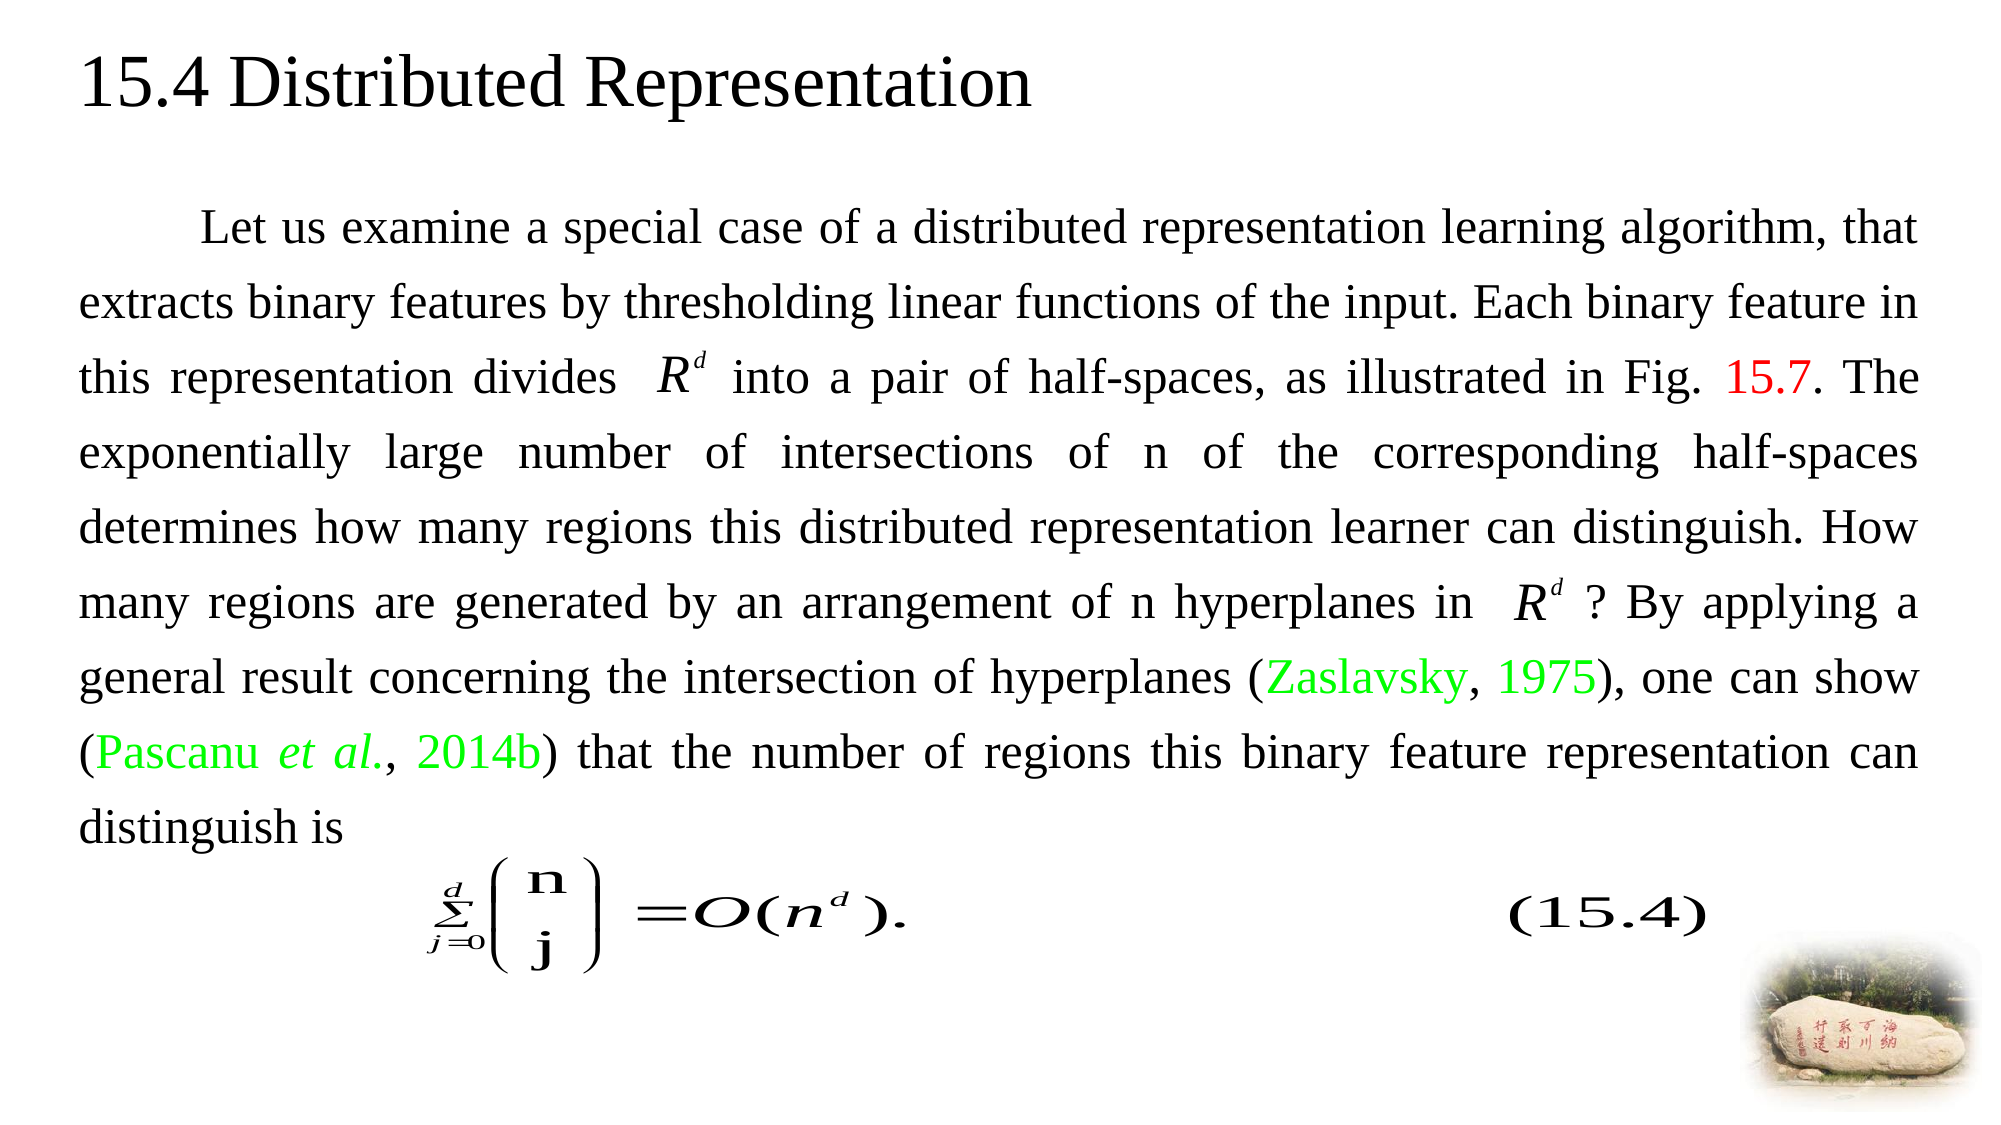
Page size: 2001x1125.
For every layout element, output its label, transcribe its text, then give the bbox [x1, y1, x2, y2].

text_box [1509, 572, 1570, 625]
picture [1740, 927, 1985, 1112]
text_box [417, 854, 1713, 978]
title 15.4 Distributed Representation [63, 21, 1789, 142]
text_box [652, 345, 713, 398]
list Let us examine a special case of a distributed representation learning algorithm, that extracts binary features by thresholding linear functions of the input. Each binary feature in this representation divides into a pair of half-spaces, as illustrated in Fig. 15.7. The exponentially large number of intersections of n of the corresponding half-spaces determines how many regions this distributed representation learner can distinguish. How many regions are generated by an arrangement of n hyperplanes in ? By applying a general result concerning the intersection of hyperplanes (Zaslavsky, 1975), one can show (Pascanu et al., 2014b) that the number of regions this binary feature representation can distinguish is [63, 171, 1936, 1014]
